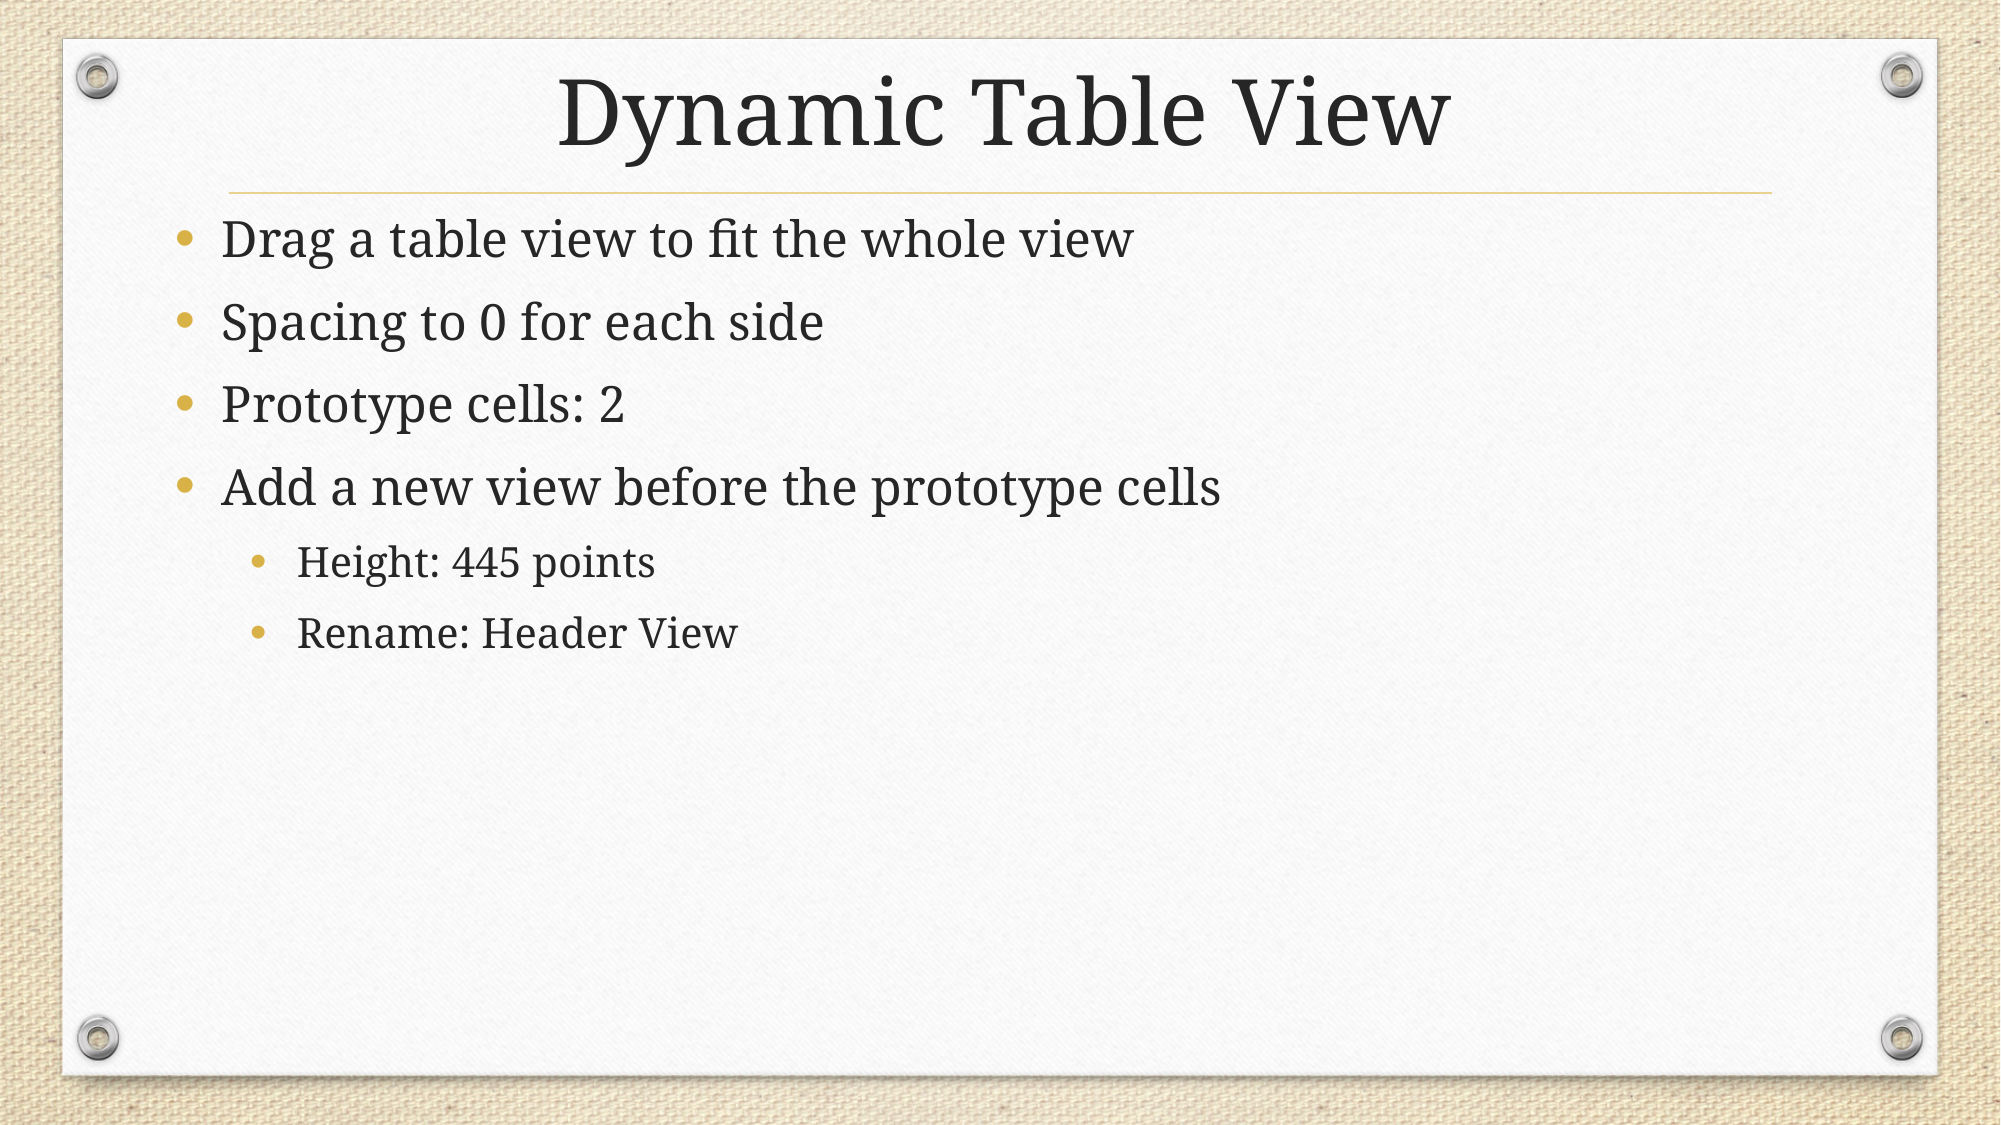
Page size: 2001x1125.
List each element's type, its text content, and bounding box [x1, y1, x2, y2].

title Dynamic Table View [159, 32, 1849, 186]
picture [0, 0, 2001, 1125]
list Drag a table view to fit the whole view Spacing to 0 for each side Prototype cells: 2 Add a new view before the prototype cells Height: 445 points Rename: Header View [159, 200, 1849, 1027]
